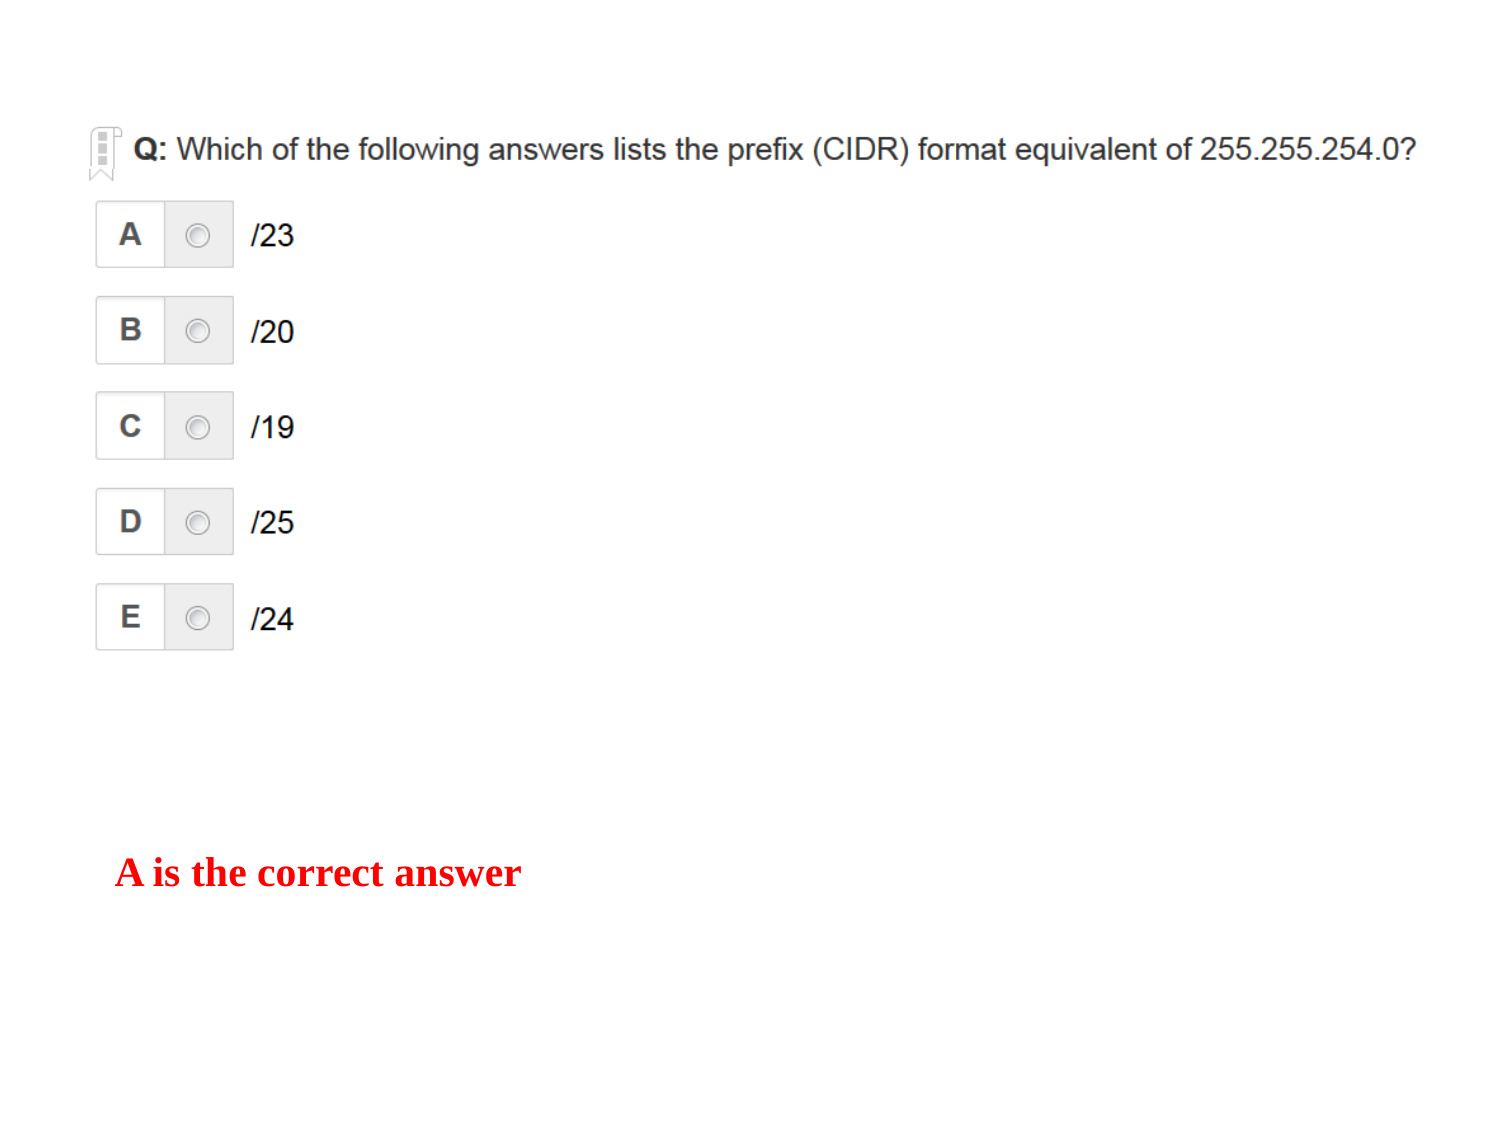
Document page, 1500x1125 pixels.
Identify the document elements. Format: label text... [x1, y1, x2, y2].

picture [49, 99, 1450, 691]
text_box A is the correct answer [0, 837, 1450, 903]
